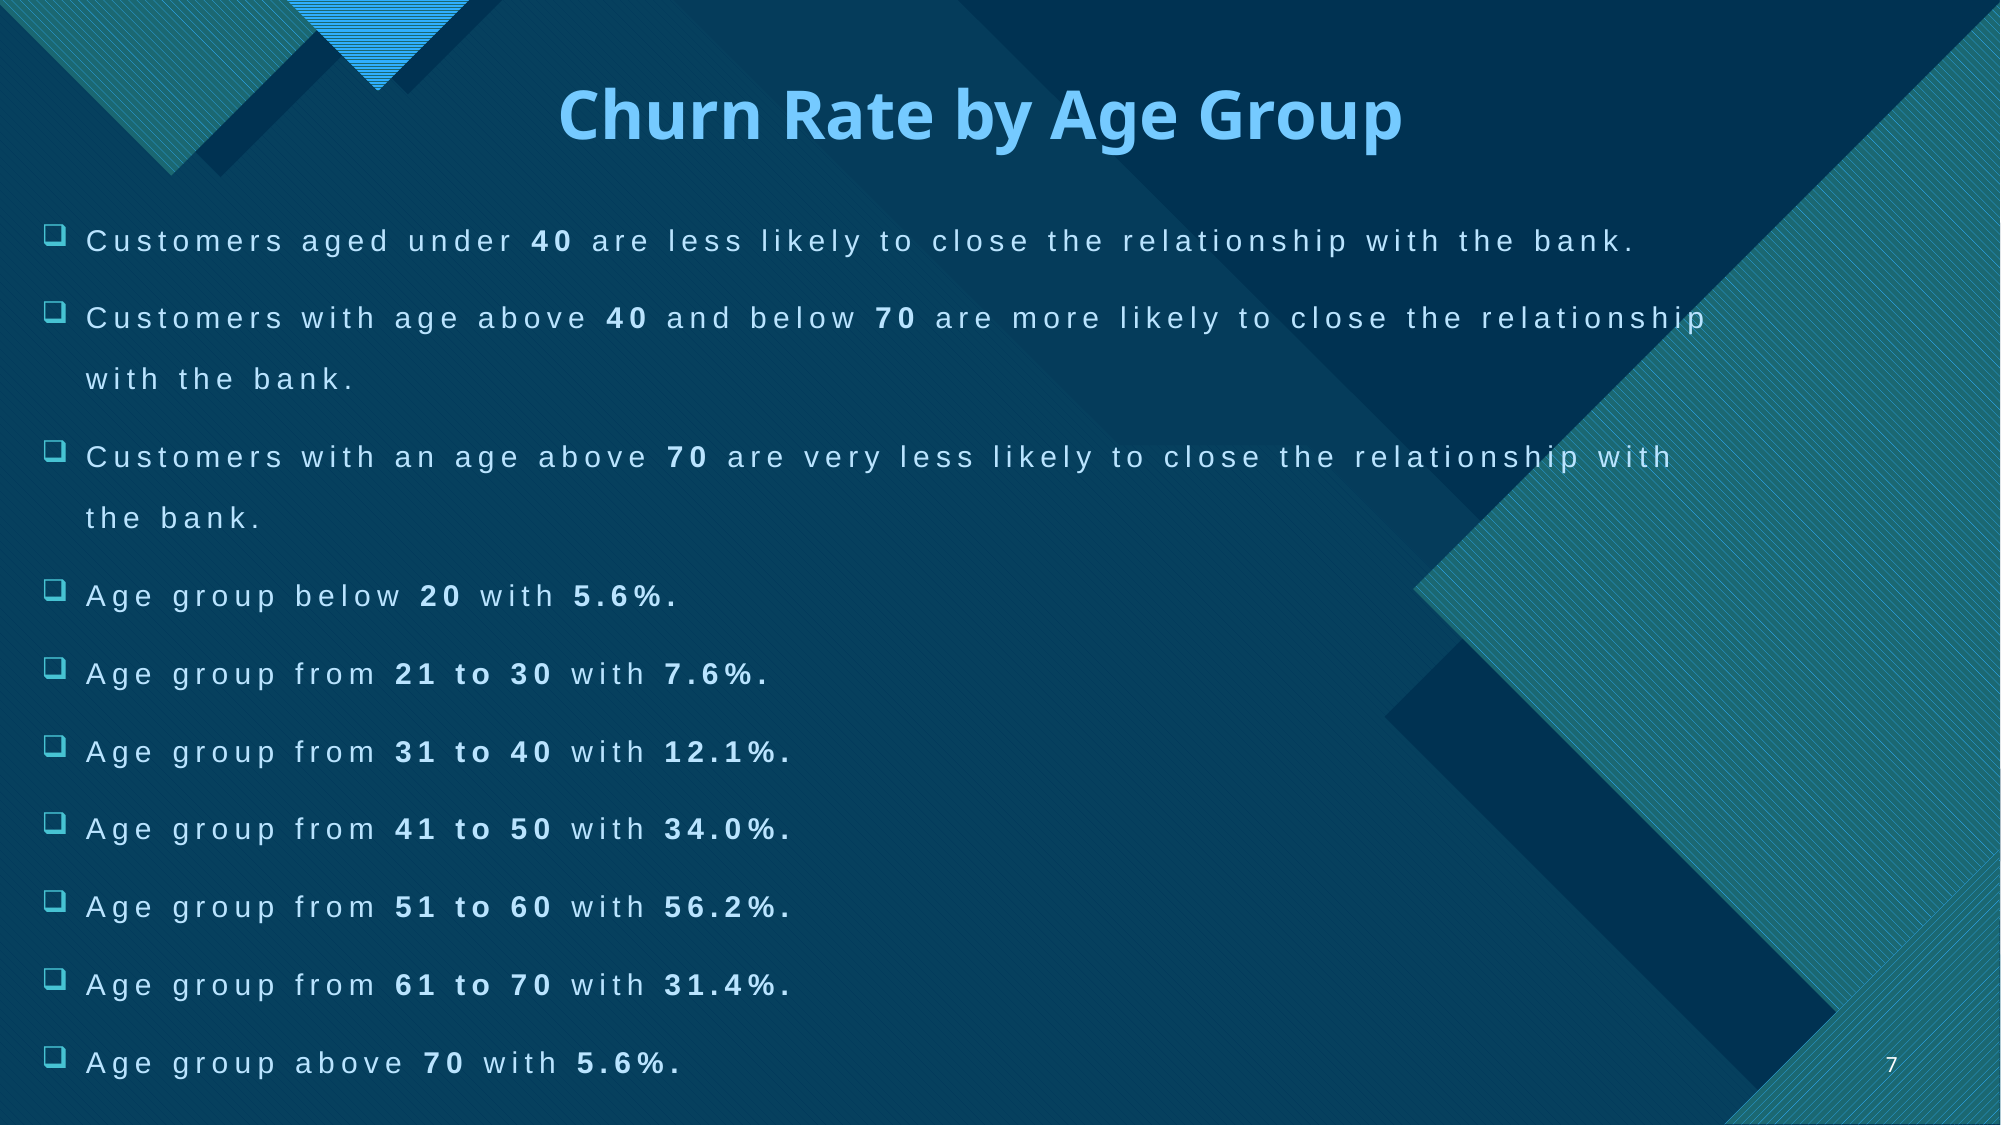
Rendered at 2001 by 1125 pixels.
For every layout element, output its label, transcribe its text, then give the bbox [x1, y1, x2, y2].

title Churn Rate by Age Group [542, 61, 1458, 162]
slide_number 7 [1845, 1035, 1913, 1096]
list Customers aged under 40 are less likely to close the relationship with the bank. Customers with age above 40 and below 70 are more likely to close the relationship with the bank. Customers with an age above 70 are very less likely to close the relationship with the bank. Age group below 20 with 5.6%. Age group from 21 to 30 with 7.6%. Age group from 31 to 40 with 12.1%. Age group from 41 to 50 with 34.0%. Age group from 51 to 60 with 56.2%. Age group from 61 to 70 with 31.4%. Age group above 70 with 5.6%. [26, 188, 1741, 1096]
